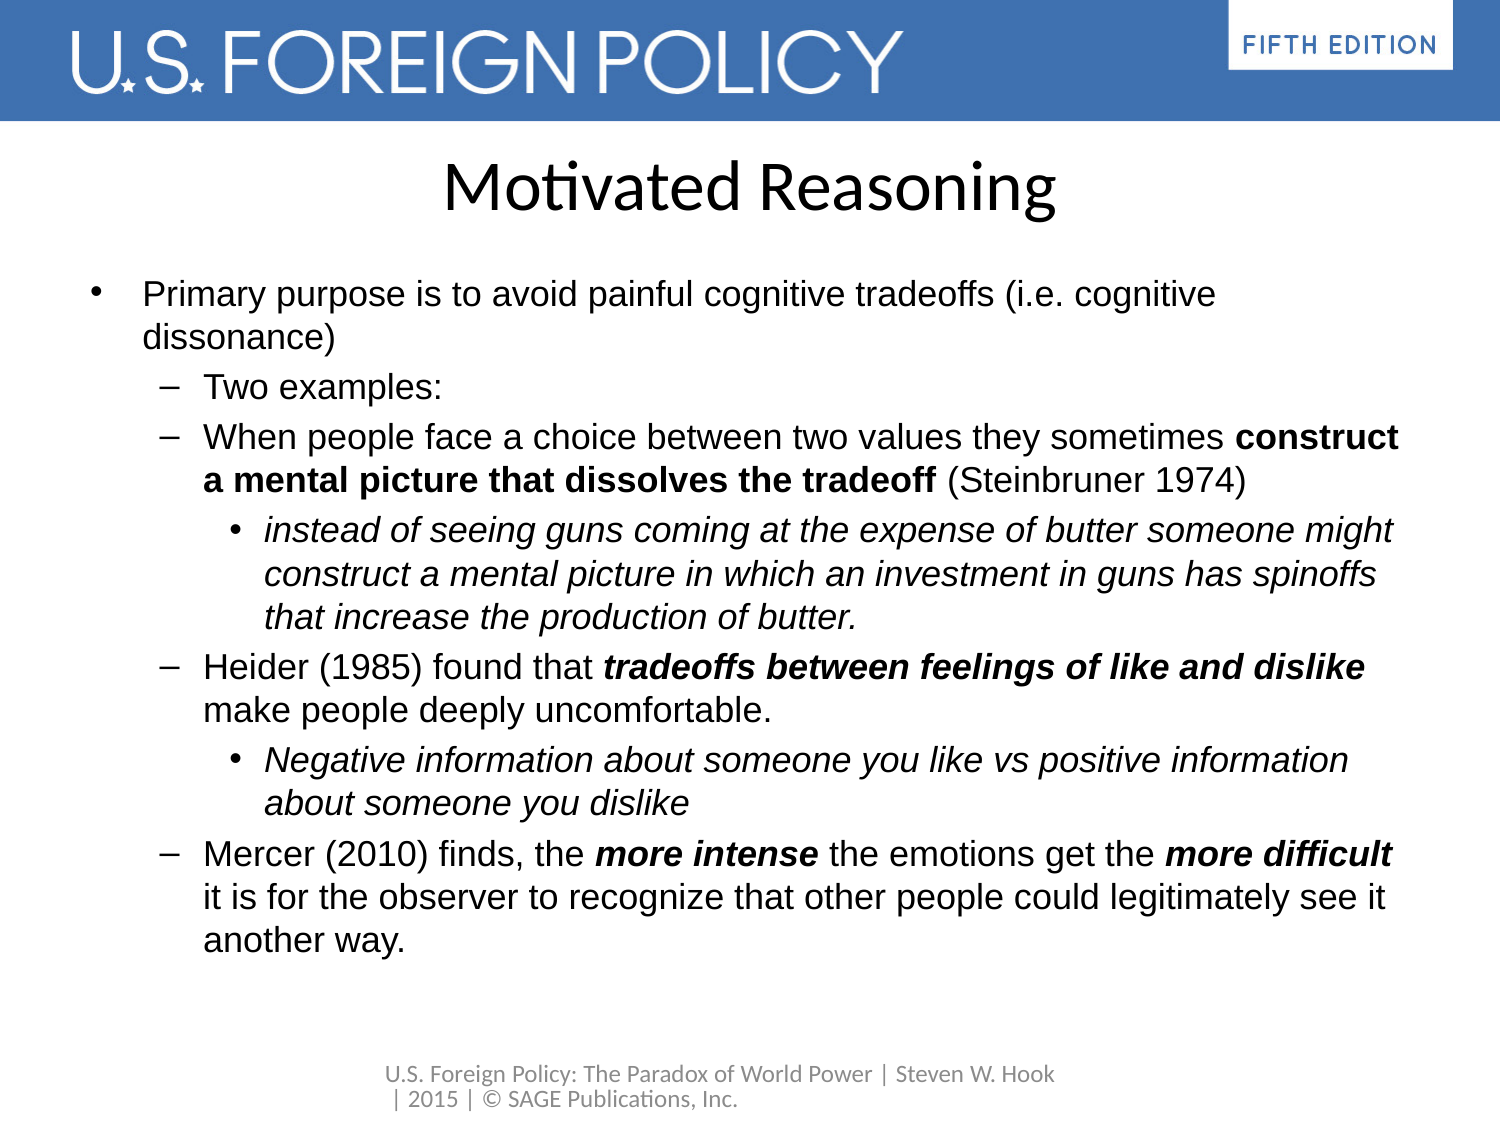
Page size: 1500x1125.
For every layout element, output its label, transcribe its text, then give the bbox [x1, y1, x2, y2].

list Primary purpose is to avoid painful cognitive tradeoffs (i.e. cognitive dissonance) Two examples: When people face a choice between two values they sometimes construct a mental picture that dissolves the tradeoff (Steinbruner 1974) instead of seeing guns coming at the expense of butter someone might construct a mental picture in which an investment in guns has spinoffs that increase the production of butter. Heider (1985) found that tradeoffs between feelings of like and dislike make people deeply uncomfortable. Negative information about someone you like vs positive information about someone you dislike Mercer (2010) finds, the more intense the emotions get the more difficult it is for the observer to recognize that other people could legitimately see it another way. [75, 262, 1425, 1005]
footer U.S. Foreign Policy: The Paradox of World Power | Steven W. Hook | 2015 | © SAGE Publications, Inc. [369, 1042, 1075, 1103]
picture [0, 0, 1500, 1125]
title Motivated Reasoning [75, 45, 1425, 233]
